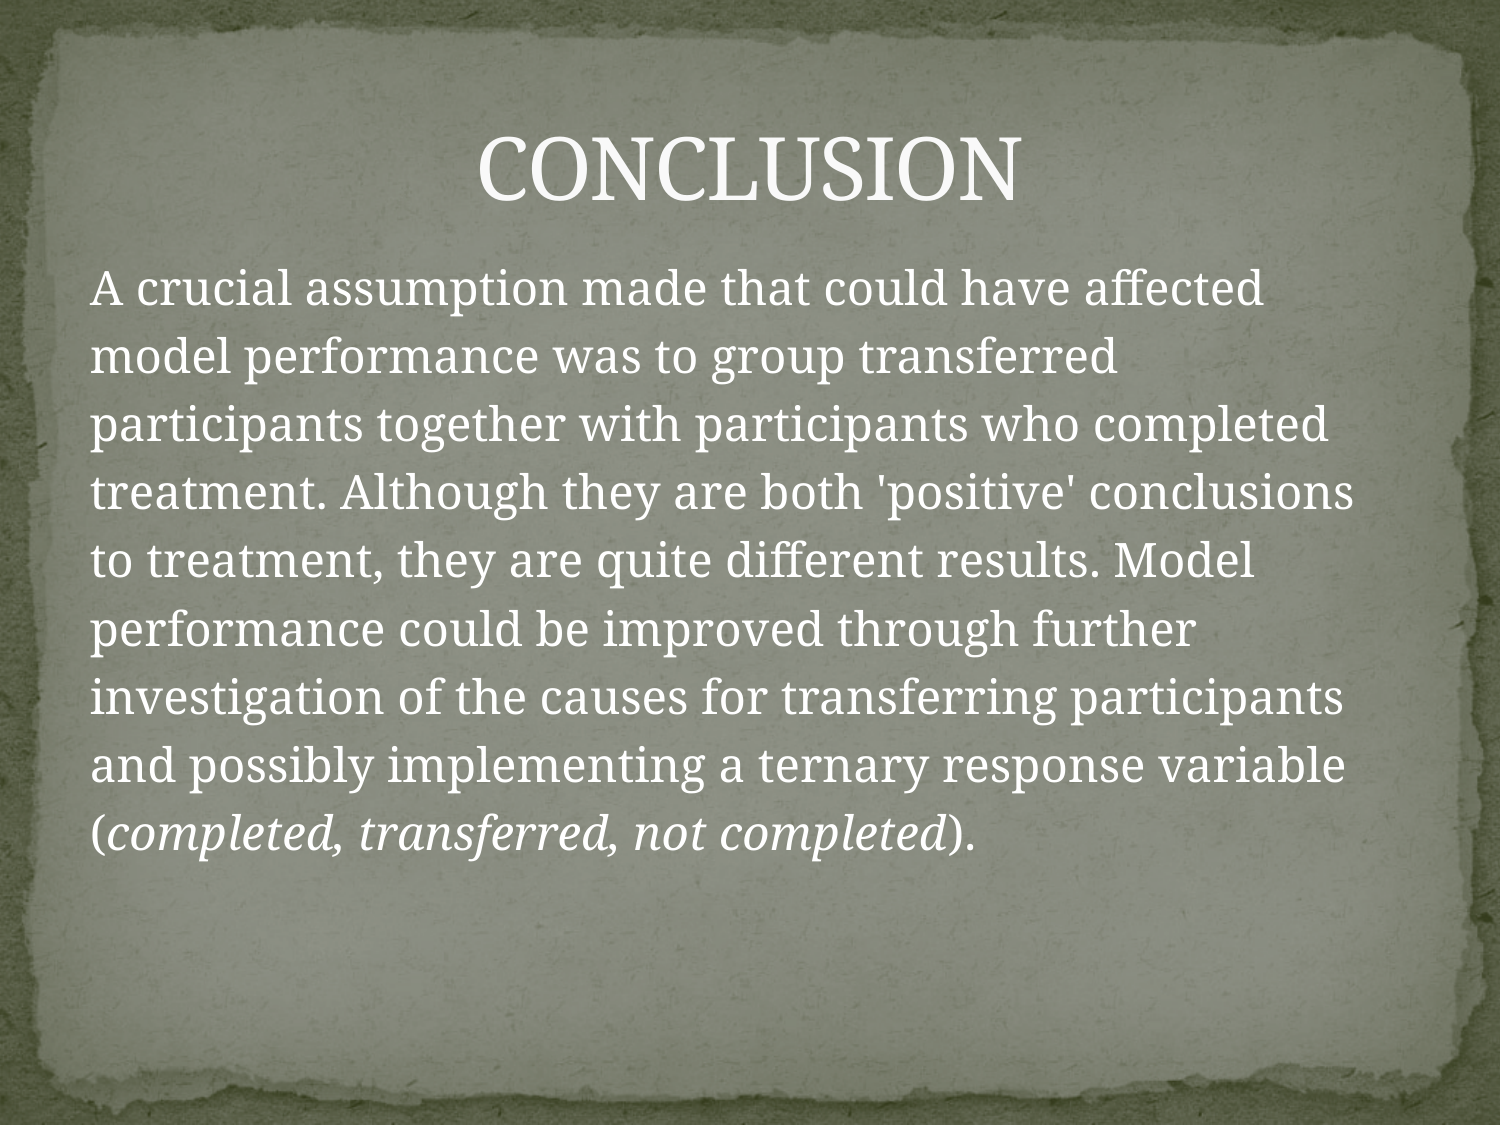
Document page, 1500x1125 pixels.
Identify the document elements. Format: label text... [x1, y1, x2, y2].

title CONCLUSION [74, 24, 1425, 225]
list A crucial assumption made that could have affected model performance was to group transferred participants together with participants who completed treatment. Although they are both 'positive' conclusions to treatment, they are quite different results. Model performance could be improved through further investigation of the causes for transferring participants and possibly implementing a ternary response variable (completed, transferred, not completed). [75, 249, 1425, 1000]
